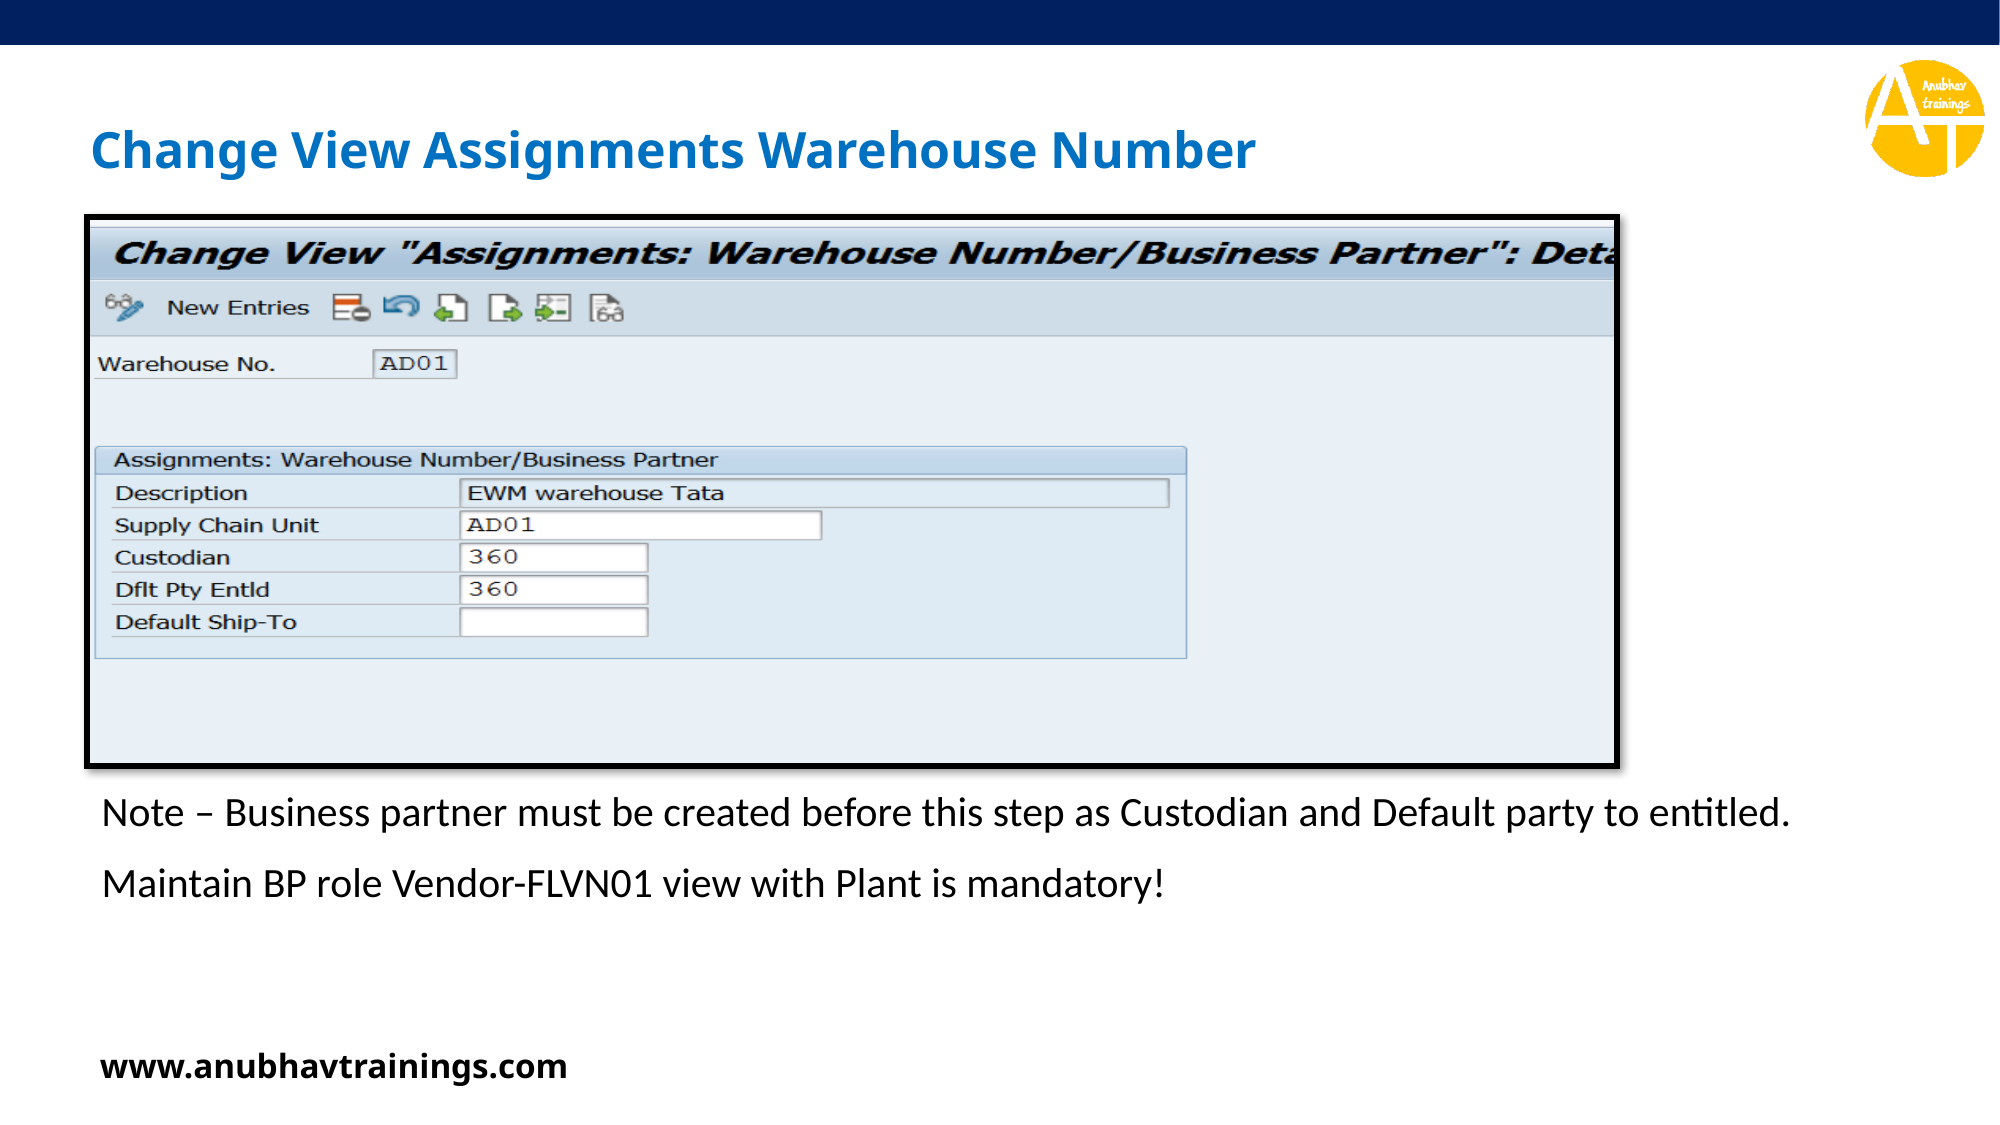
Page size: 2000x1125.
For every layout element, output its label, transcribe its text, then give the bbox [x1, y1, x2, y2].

title Change View Assignments Warehouse Number [90, 90, 1890, 207]
text_box www.anubhavtrainings.com [17, 1035, 652, 1096]
picture [89, 219, 1615, 764]
picture [1853, 52, 1991, 187]
text_box Note – Business partner must be created before this step as Custodian and Default party to entitled. Maintain BP role Vendor-FLVN01 view with Plant is mandatory! [86, 777, 1823, 914]
